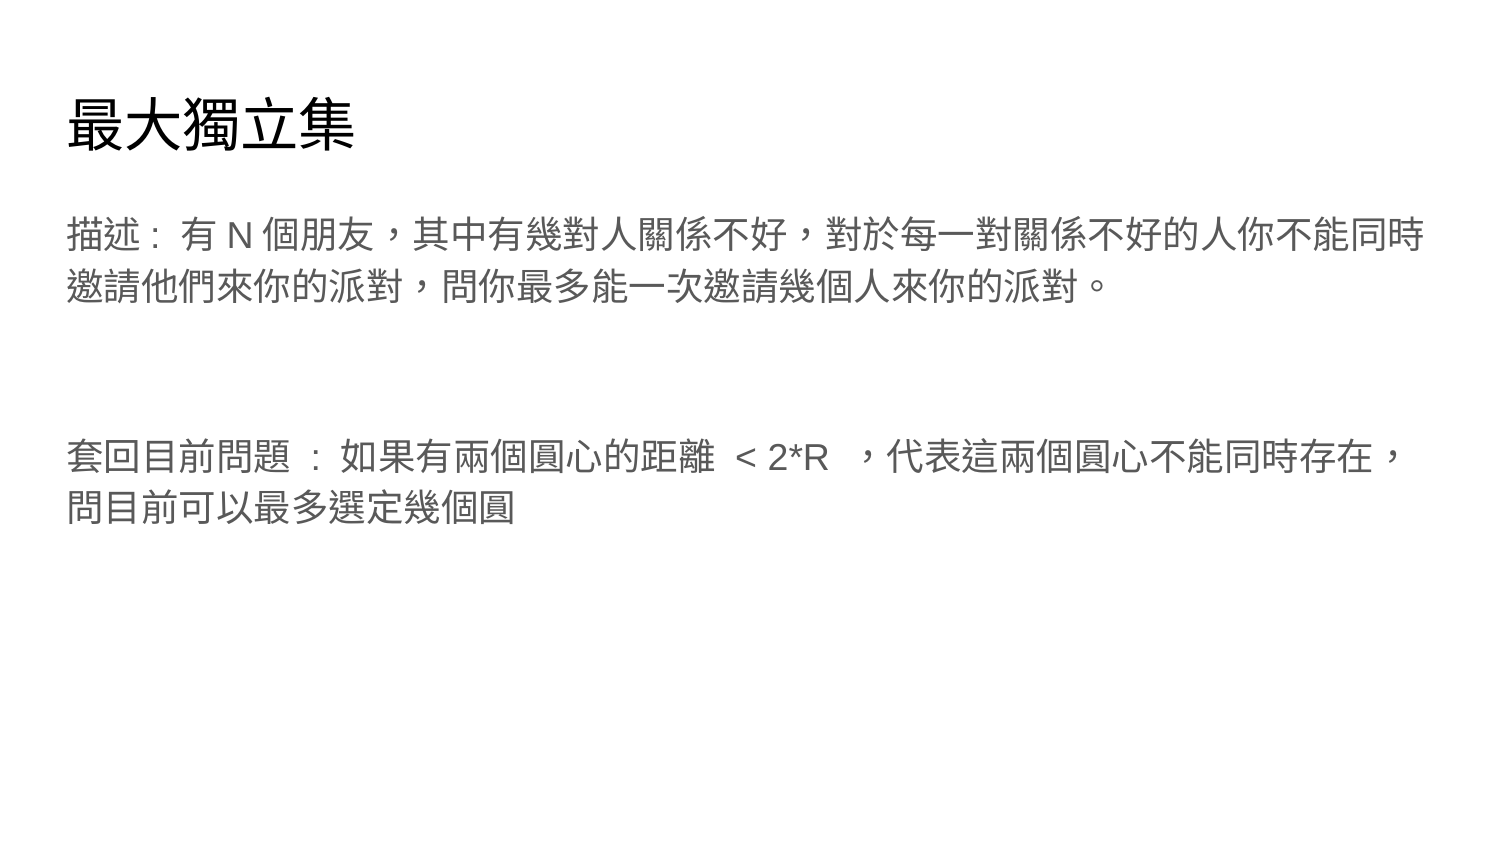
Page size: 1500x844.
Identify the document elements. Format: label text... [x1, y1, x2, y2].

list 描述: 有N個朋友，其中有幾對人關係不好，對於每一對關係不好的人你不能同時邀請他們來你的派對，問你最多能一次邀請幾個人來你的派對。 套回目前問題 : 如果有兩個圓心的距離 < 2*R ，代表這兩個圓心不能同時存在，問目前可以最多選定幾個圓 [51, 189, 1449, 750]
title 最大獨立集 [51, 72, 1449, 167]
